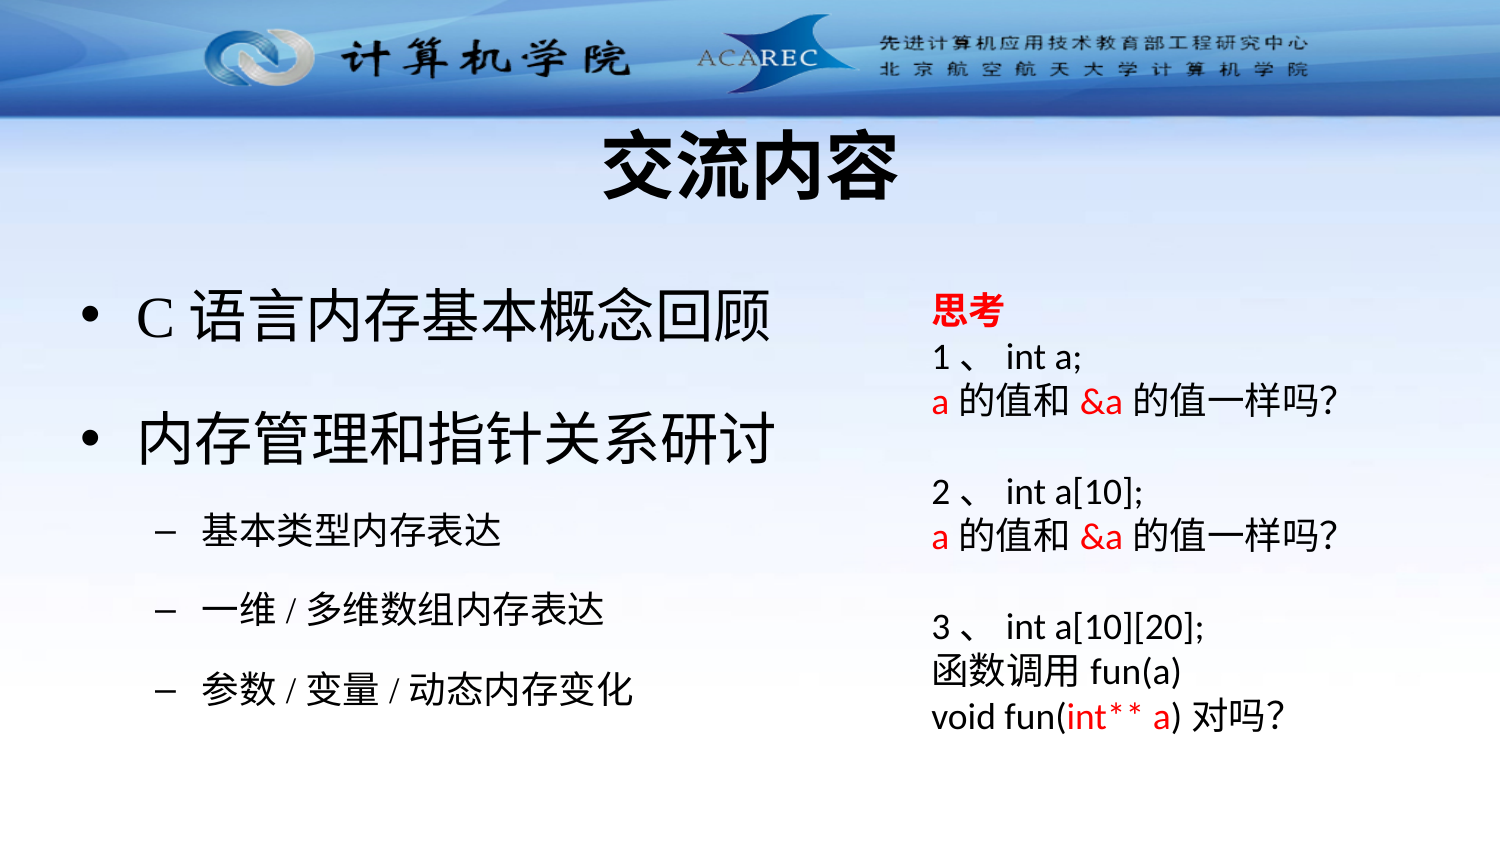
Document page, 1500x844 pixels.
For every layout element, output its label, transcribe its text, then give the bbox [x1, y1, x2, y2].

picture [0, 0, 1500, 844]
list C语言内存基本概念回顾 内存管理和指针关系研讨 基本类型内存表达 一维/多维数组内存表达 参数/变量/动态内存变化 [64, 229, 1468, 844]
title 交流内容 [75, 116, 1425, 211]
text_box 思考 1、int a; a的值和&a的值一样吗？ 2、int a[10]; a的值和&a的值一样吗？ 3、int a[10][20]; 函数调用fun(a) void fun(int** a)对吗？ [916, 280, 1373, 745]
